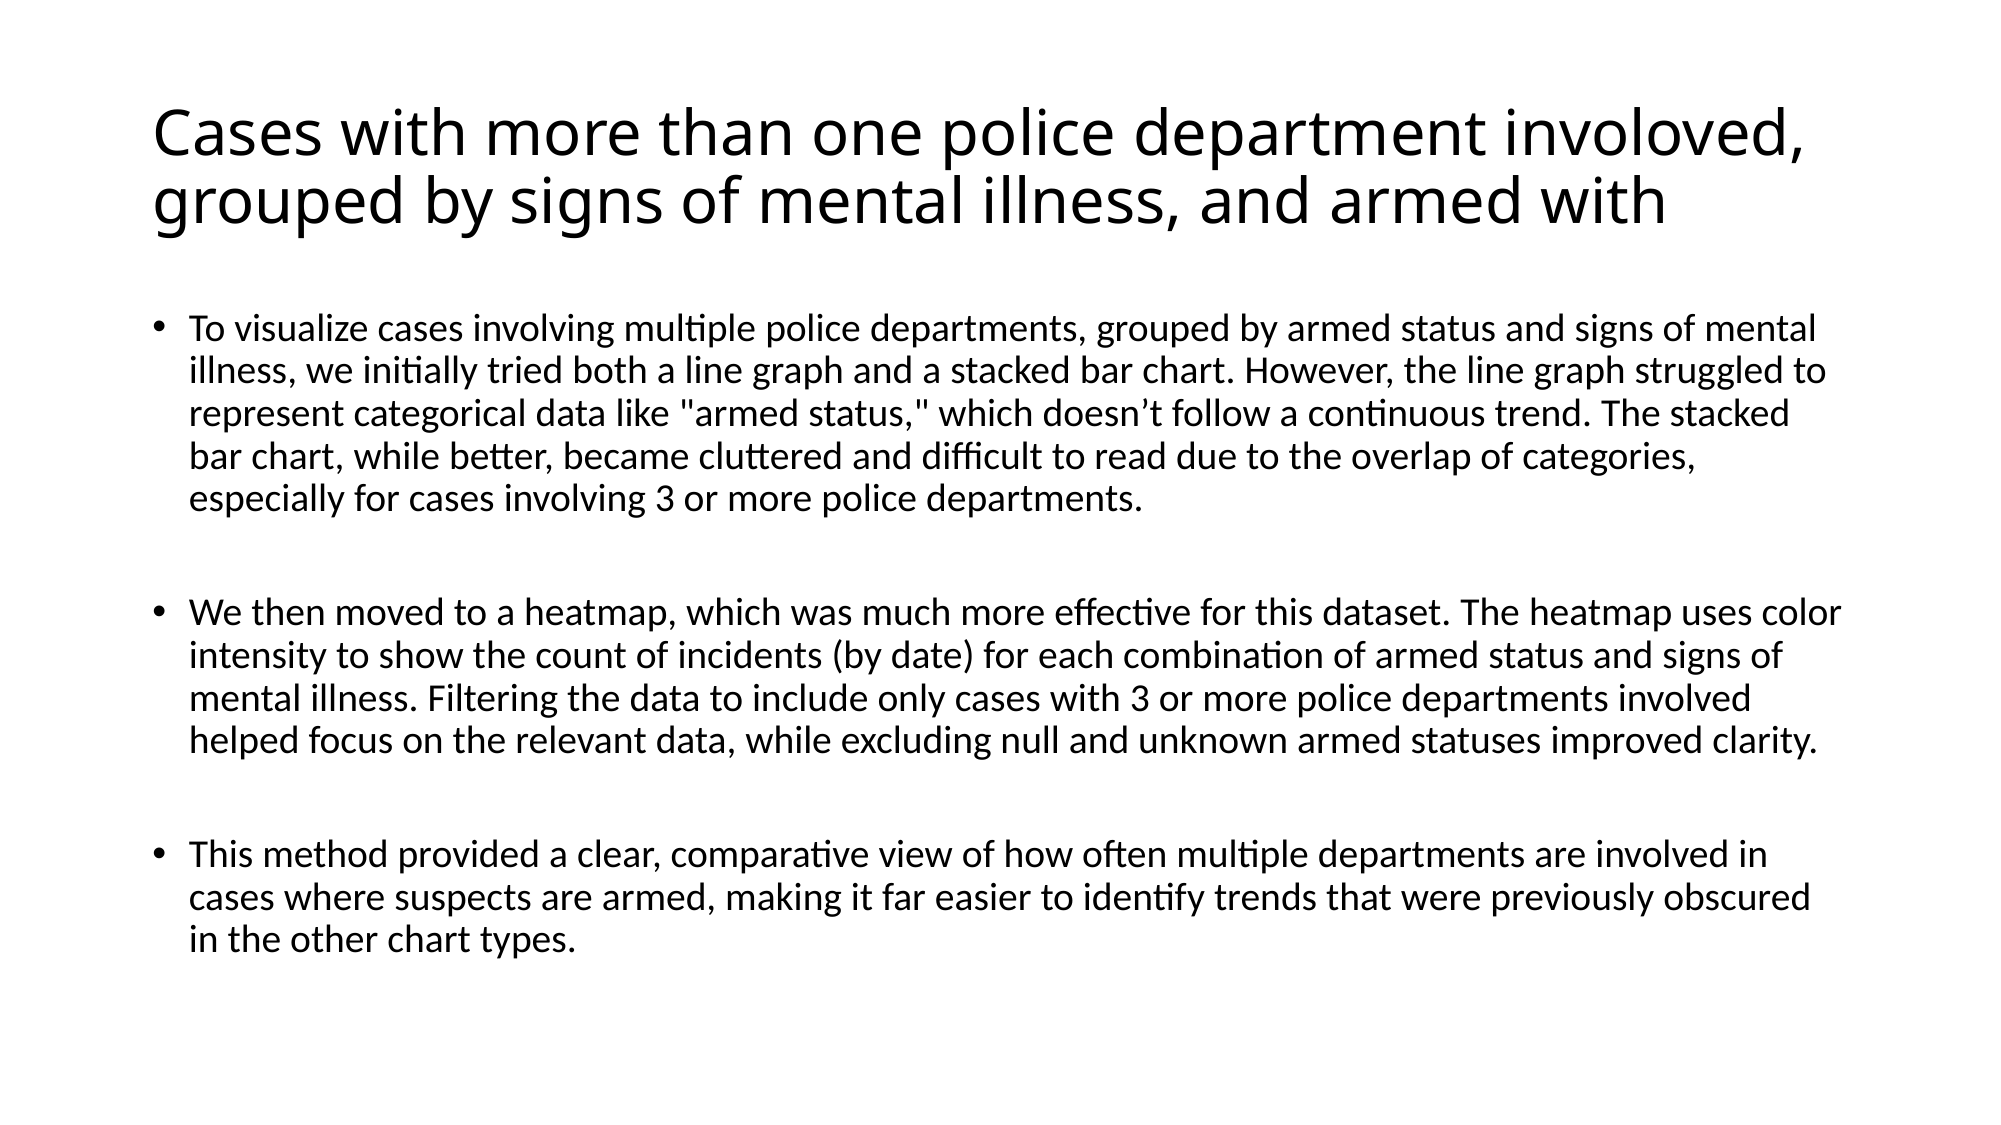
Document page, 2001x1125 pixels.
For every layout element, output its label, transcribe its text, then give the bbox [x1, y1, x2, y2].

list To visualize cases involving multiple police departments, grouped by armed status and signs of mental illness, we initially tried both a line graph and a stacked bar chart. However, the line graph struggled to represent categorical data like "armed status," which doesn’t follow a continuous trend. The stacked bar chart, while better, became cluttered and difficult to read due to the overlap of categories, especially for cases involving 3 or more police departments. We then moved to a heatmap, which was much more effective for this dataset. The heatmap uses color intensity to show the count of incidents (by date) for each combination of armed status and signs of mental illness. Filtering the data to include only cases with 3 or more police departments involved helped focus on the relevant data, while excluding null and unknown armed statuses improved clarity. This method provided a clear, comparative view of how often multiple departments are involved in cases where suspects are armed, making it far easier to identify trends that were previously obscured in the other chart types. [137, 299, 1863, 1014]
title Cases with more than one police department involoved, grouped by signs of mental illness, and armed with [137, 59, 1863, 278]
